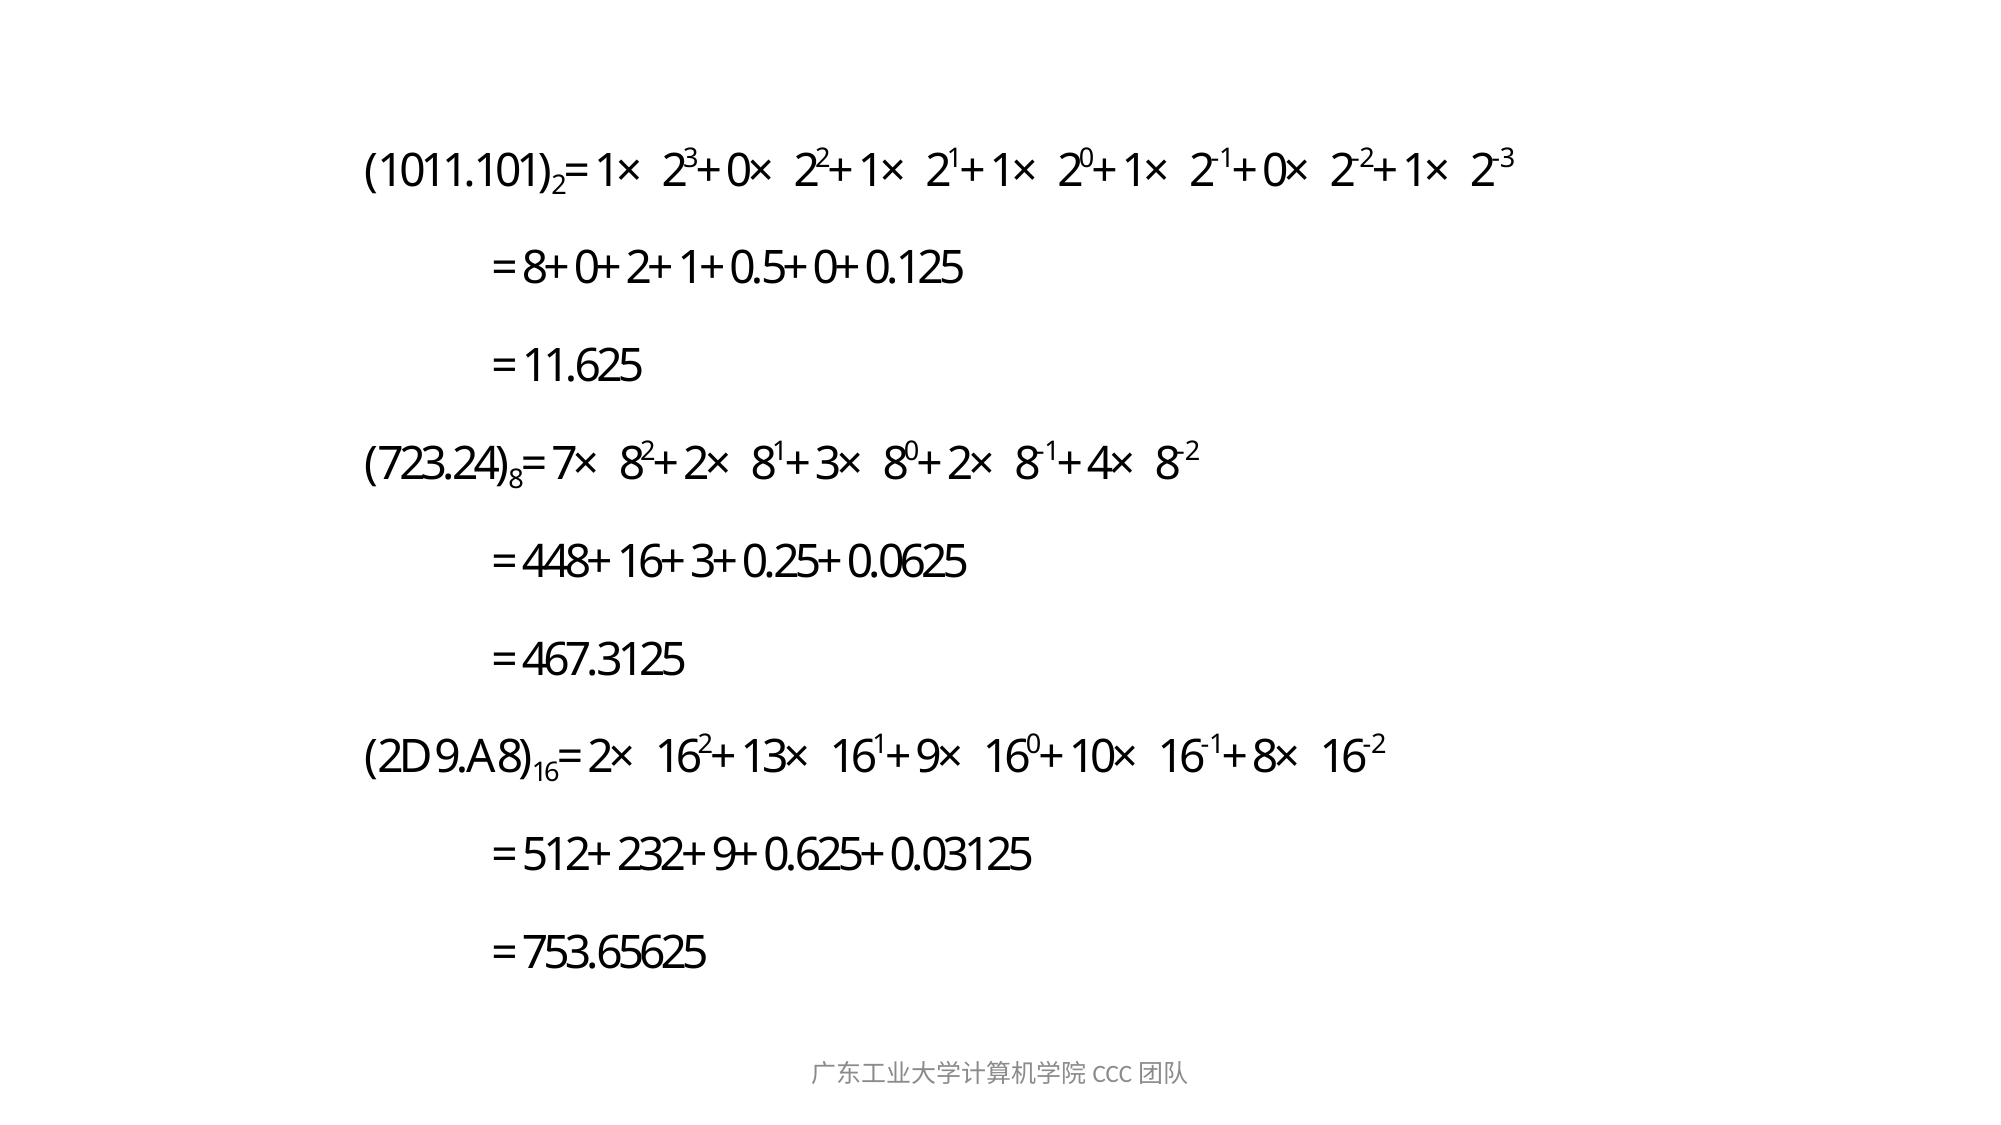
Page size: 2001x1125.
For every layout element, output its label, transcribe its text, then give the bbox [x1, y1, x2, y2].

picture [272, 123, 1728, 1002]
footer 广东工业大学计算机学院CCC团队 [662, 1042, 1338, 1103]
